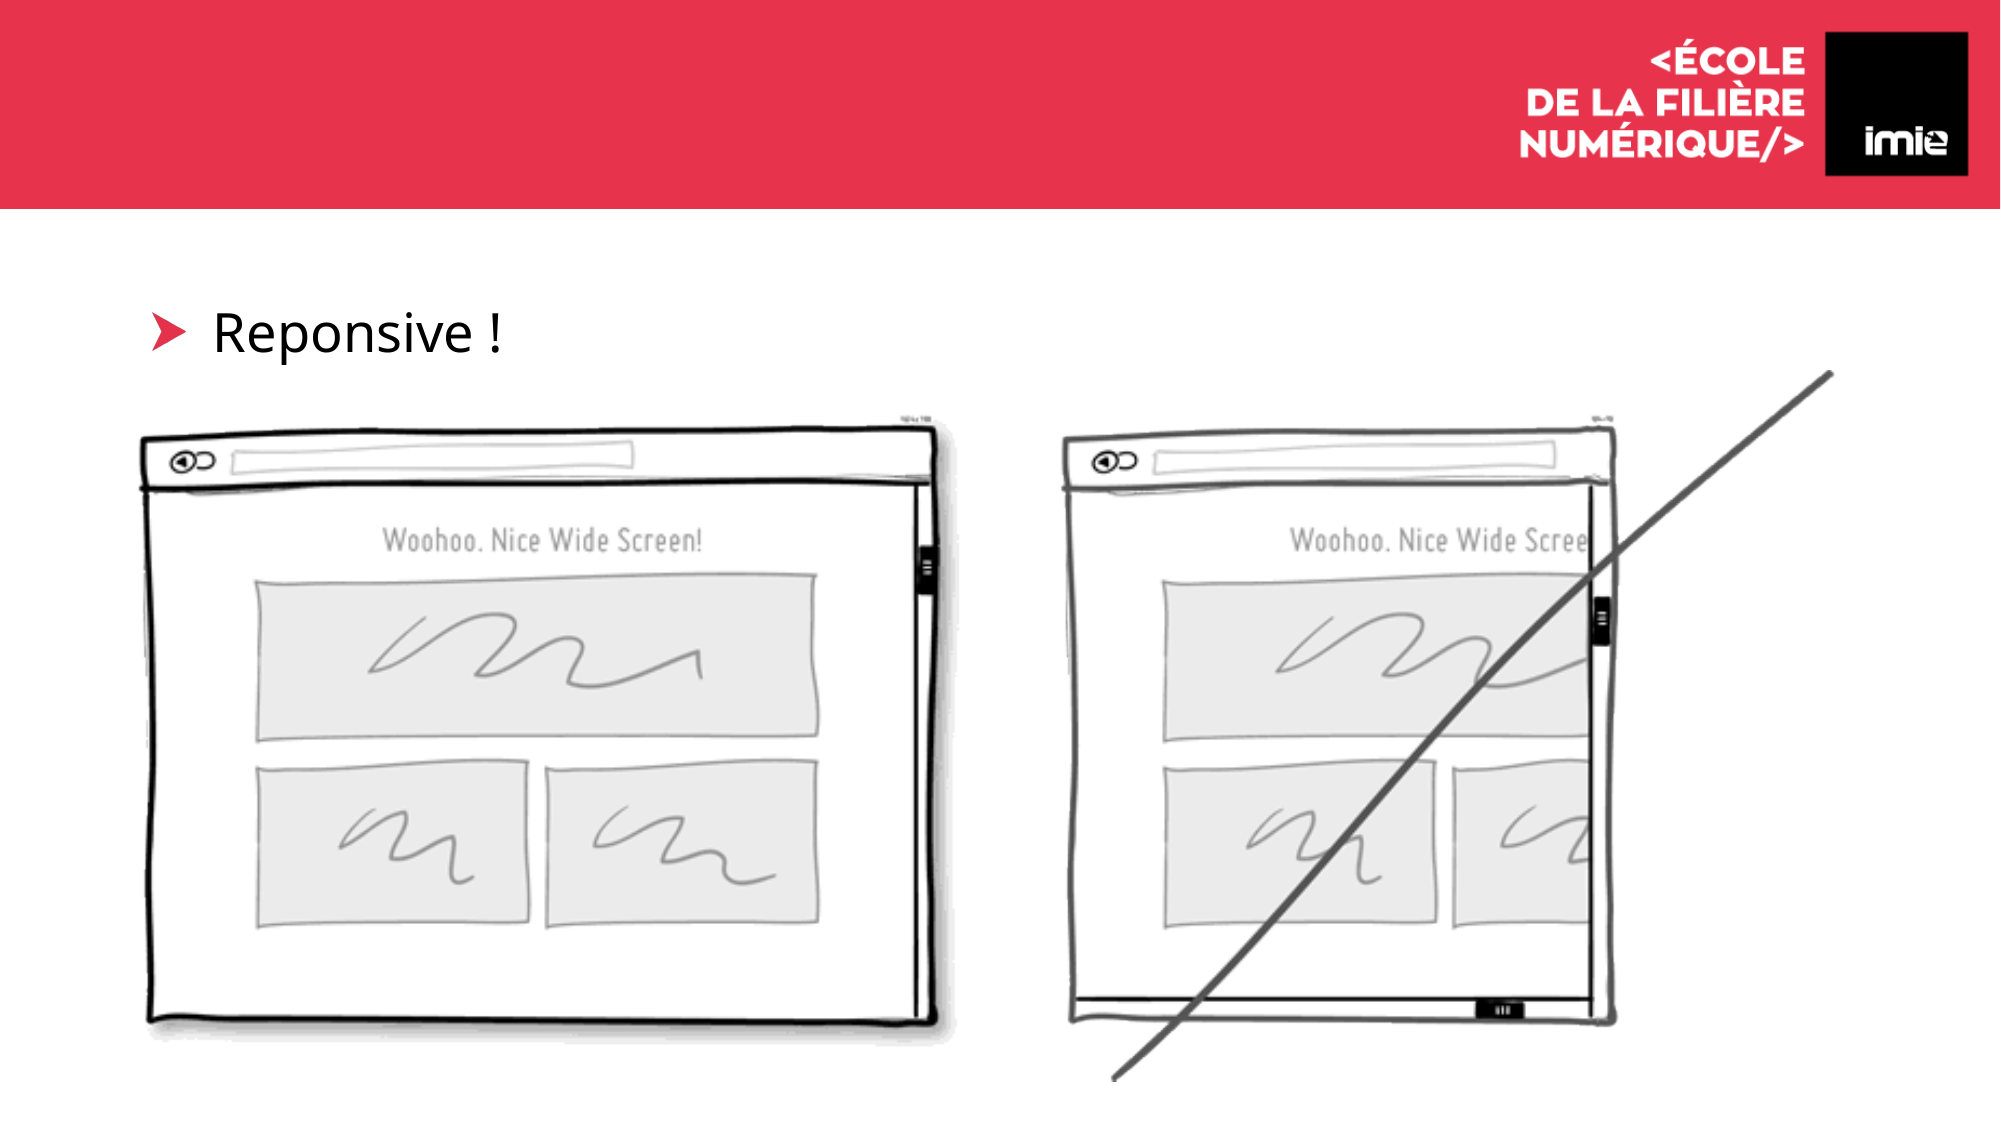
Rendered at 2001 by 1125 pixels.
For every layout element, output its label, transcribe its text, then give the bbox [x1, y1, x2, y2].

picture [0, 0, 2001, 209]
picture [152, 312, 186, 351]
list Reponsive ! [137, 297, 1863, 370]
picture [137, 370, 1863, 1082]
